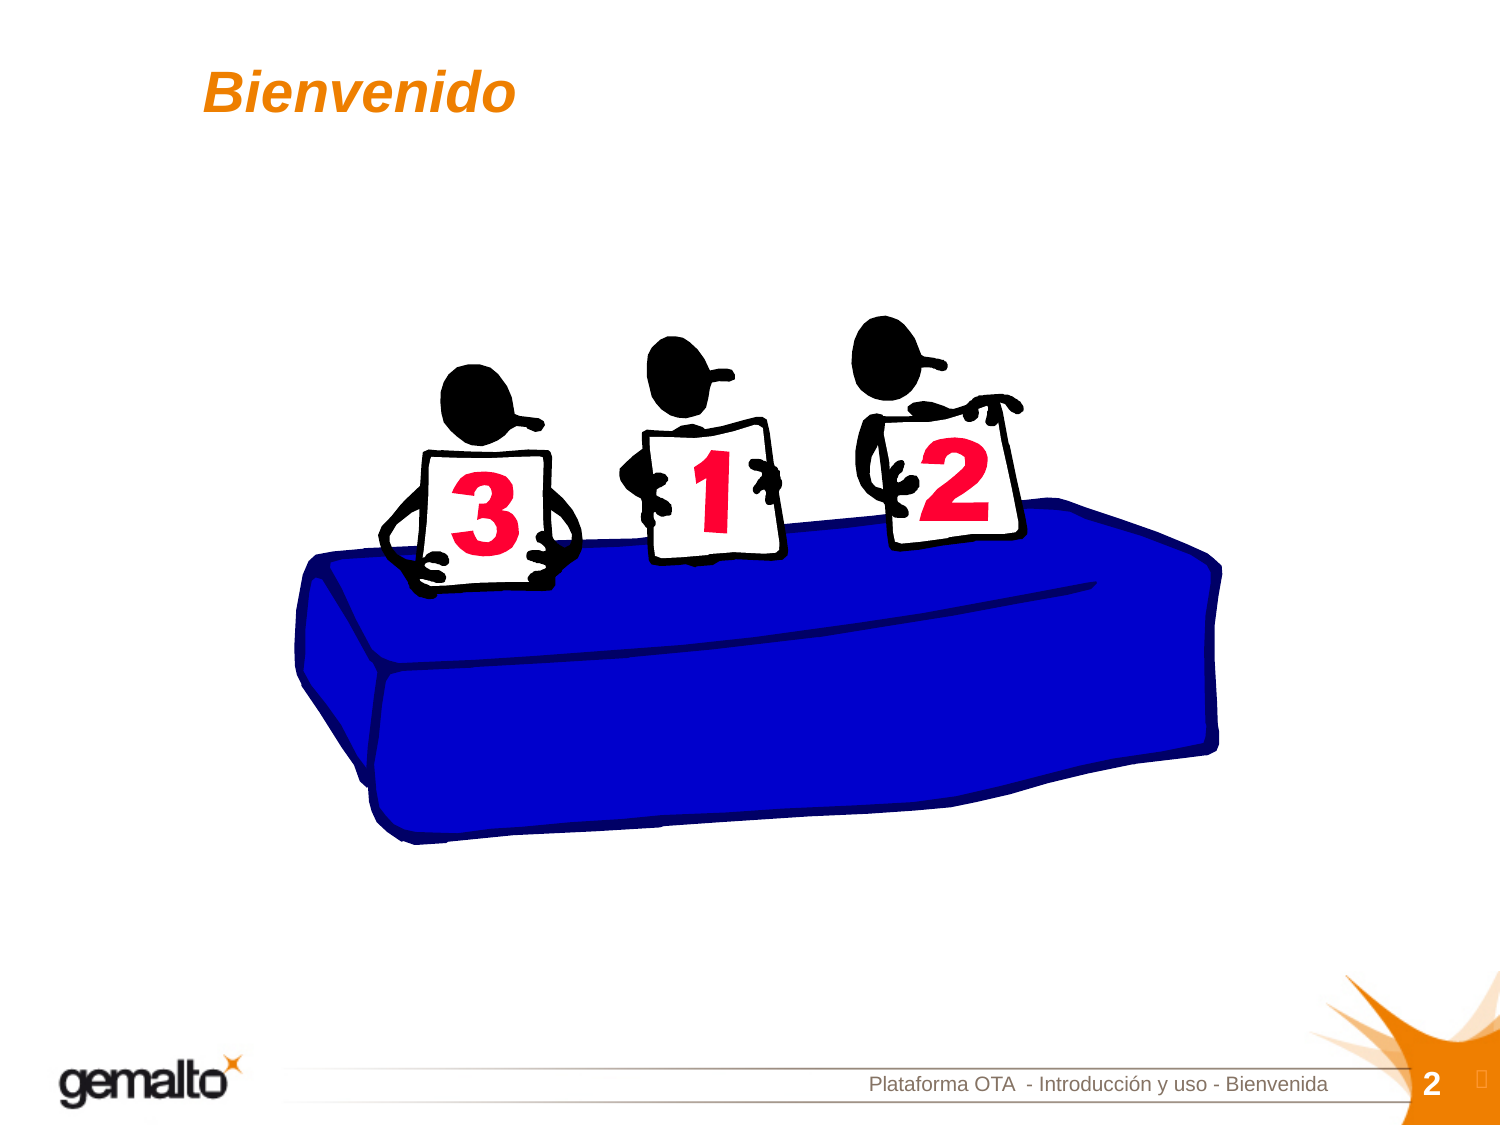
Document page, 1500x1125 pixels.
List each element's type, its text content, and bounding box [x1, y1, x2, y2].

text_box  [1459, 1056, 1500, 1101]
footer Plataforma OTA - Introducción y uso - Bienvenida [631, 1063, 1344, 1125]
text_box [294, 315, 1223, 846]
picture [0, 971, 1500, 1125]
slide_number 2 [1407, 1051, 1500, 1112]
title Bienvenido [187, 49, 1327, 128]
